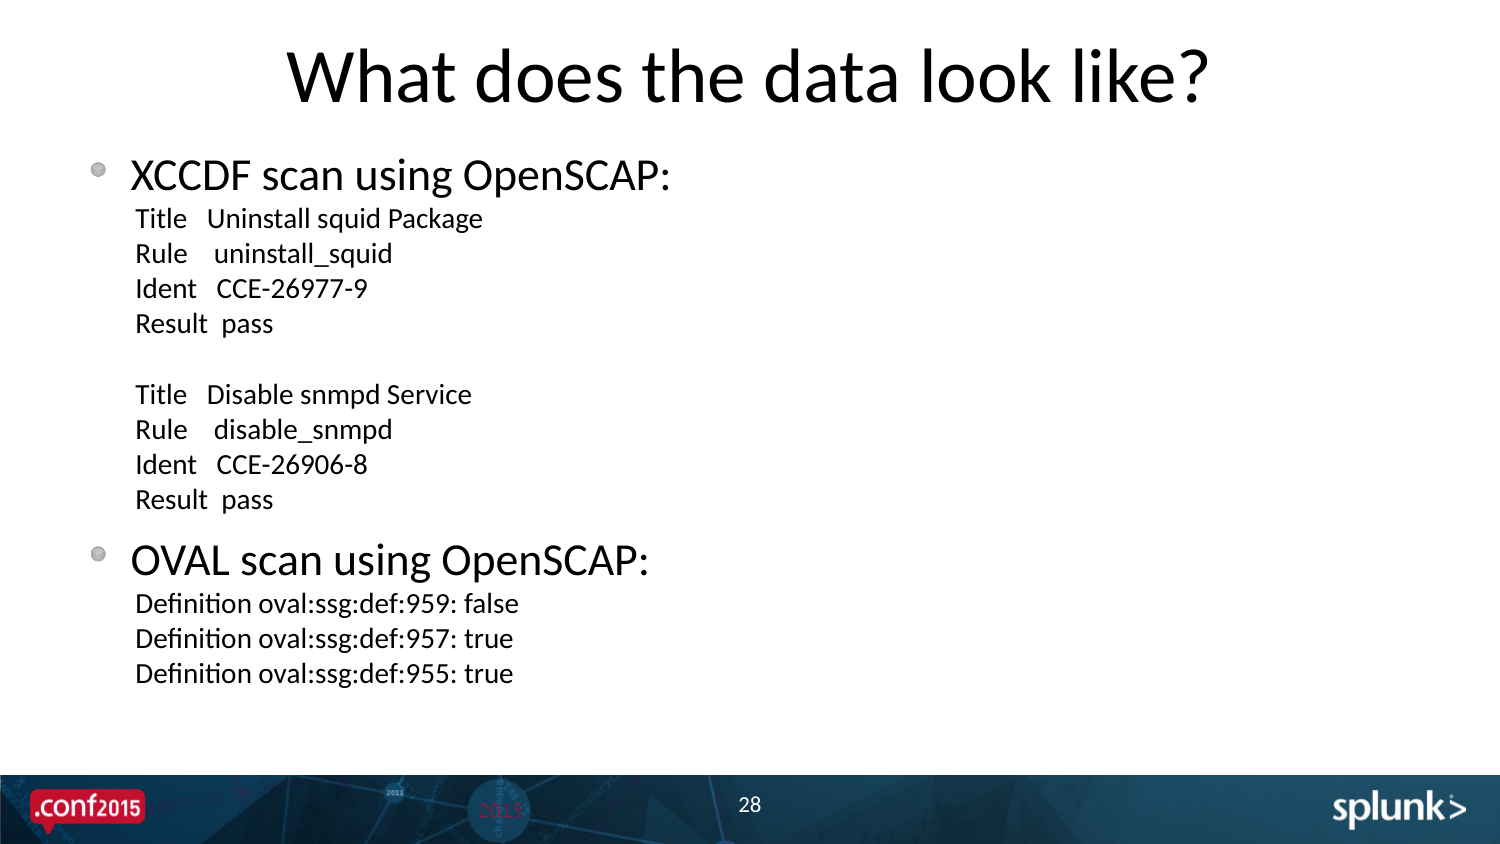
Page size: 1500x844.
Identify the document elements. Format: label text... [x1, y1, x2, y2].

picture [0, 775, 1500, 844]
picture [88, 543, 108, 570]
picture [88, 159, 108, 185]
title What does the data look like? [0, 1, 1500, 143]
slide_number 28 [718, 782, 782, 825]
list XCCDF scan using OpenSCAP: Title Uninstall squid Package Rule uninstall_squid Ident CCE-26977-9 Result pass Title Disable snmpd Service Rule disable_snmpd Ident CCE-26906-8 Result pass OVAL scan using OpenSCAP: Definition oval:ssg:def:959: false Definition oval:ssg:def:957: true Definition oval:ssg:def:955: true [75, 137, 1425, 759]
